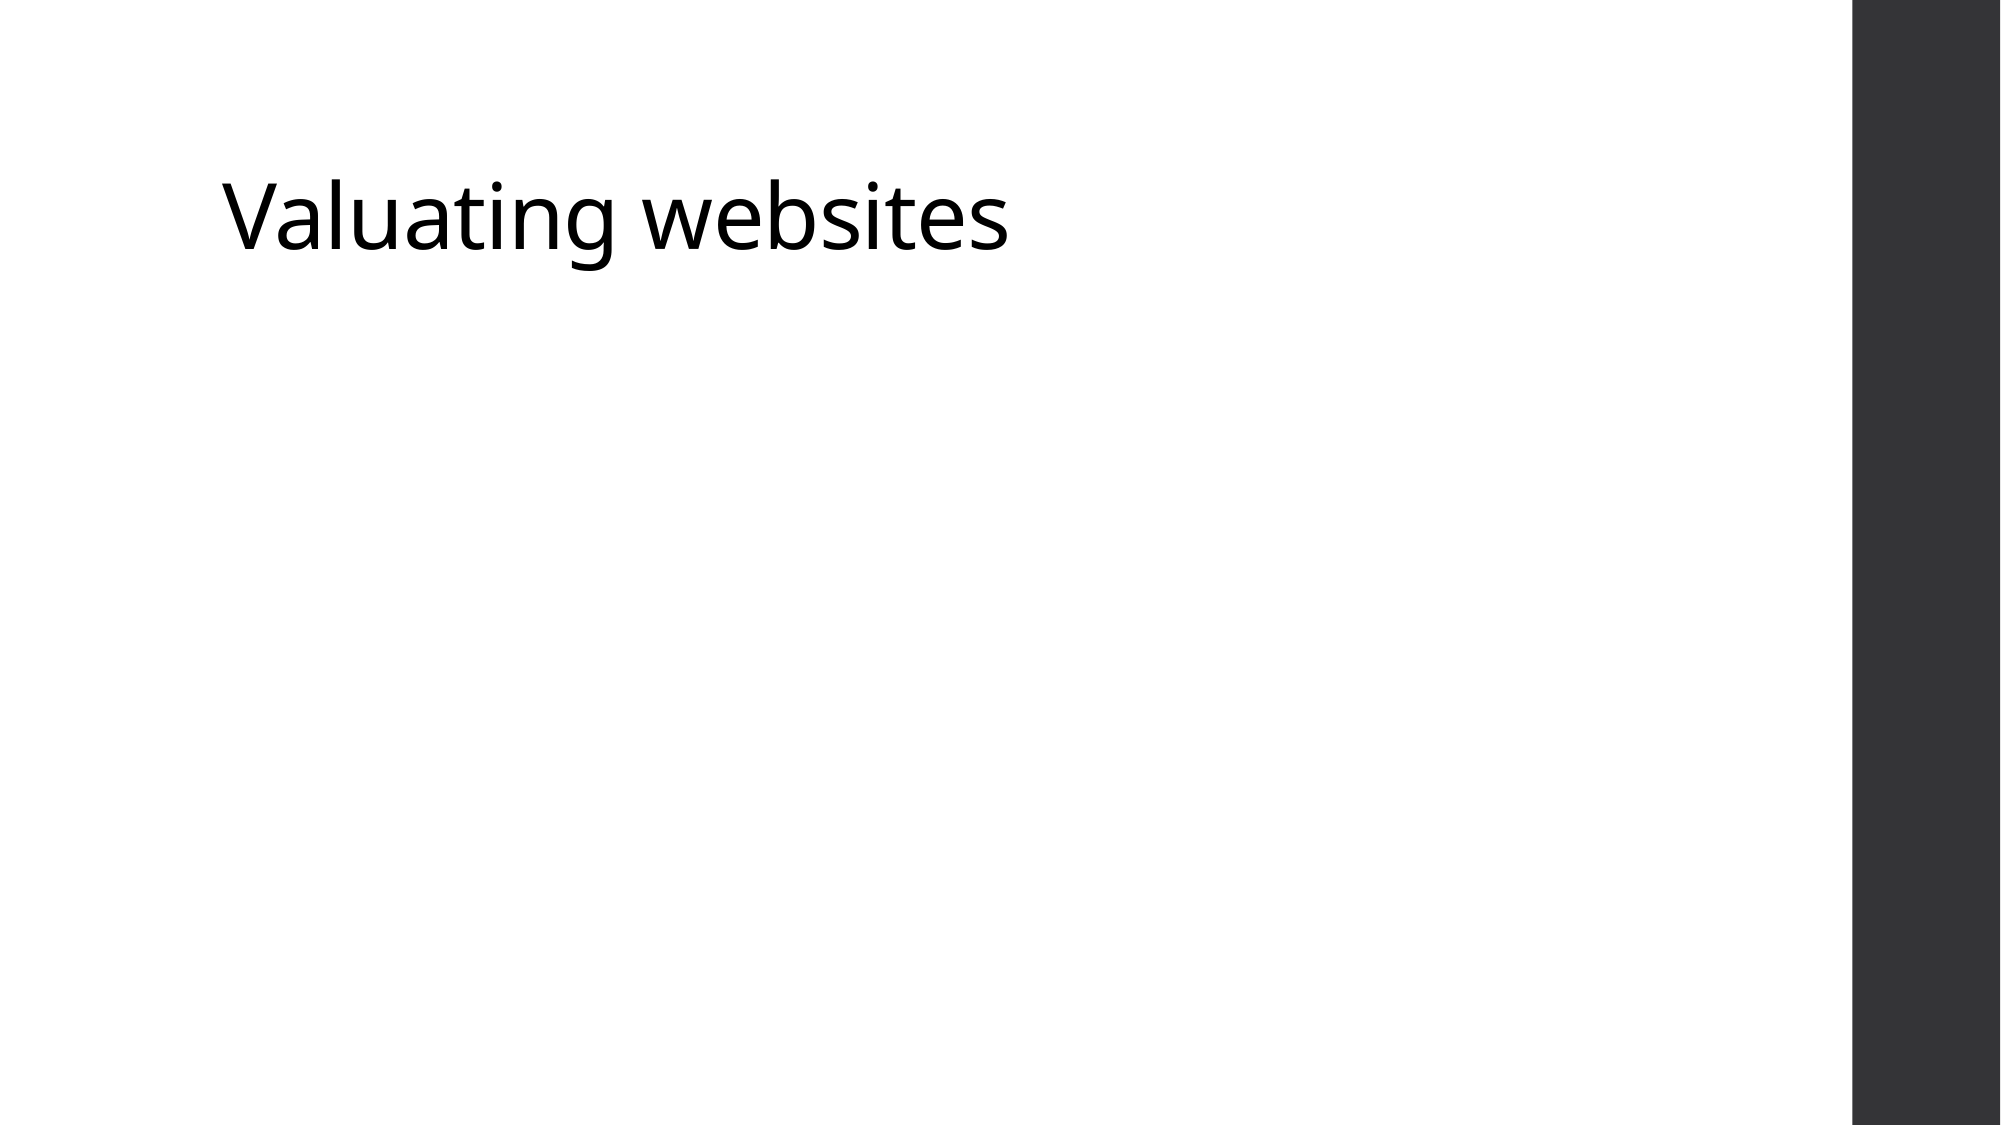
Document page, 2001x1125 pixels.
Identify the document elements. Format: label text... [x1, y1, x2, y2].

title Valuating websites [206, 60, 1797, 278]
